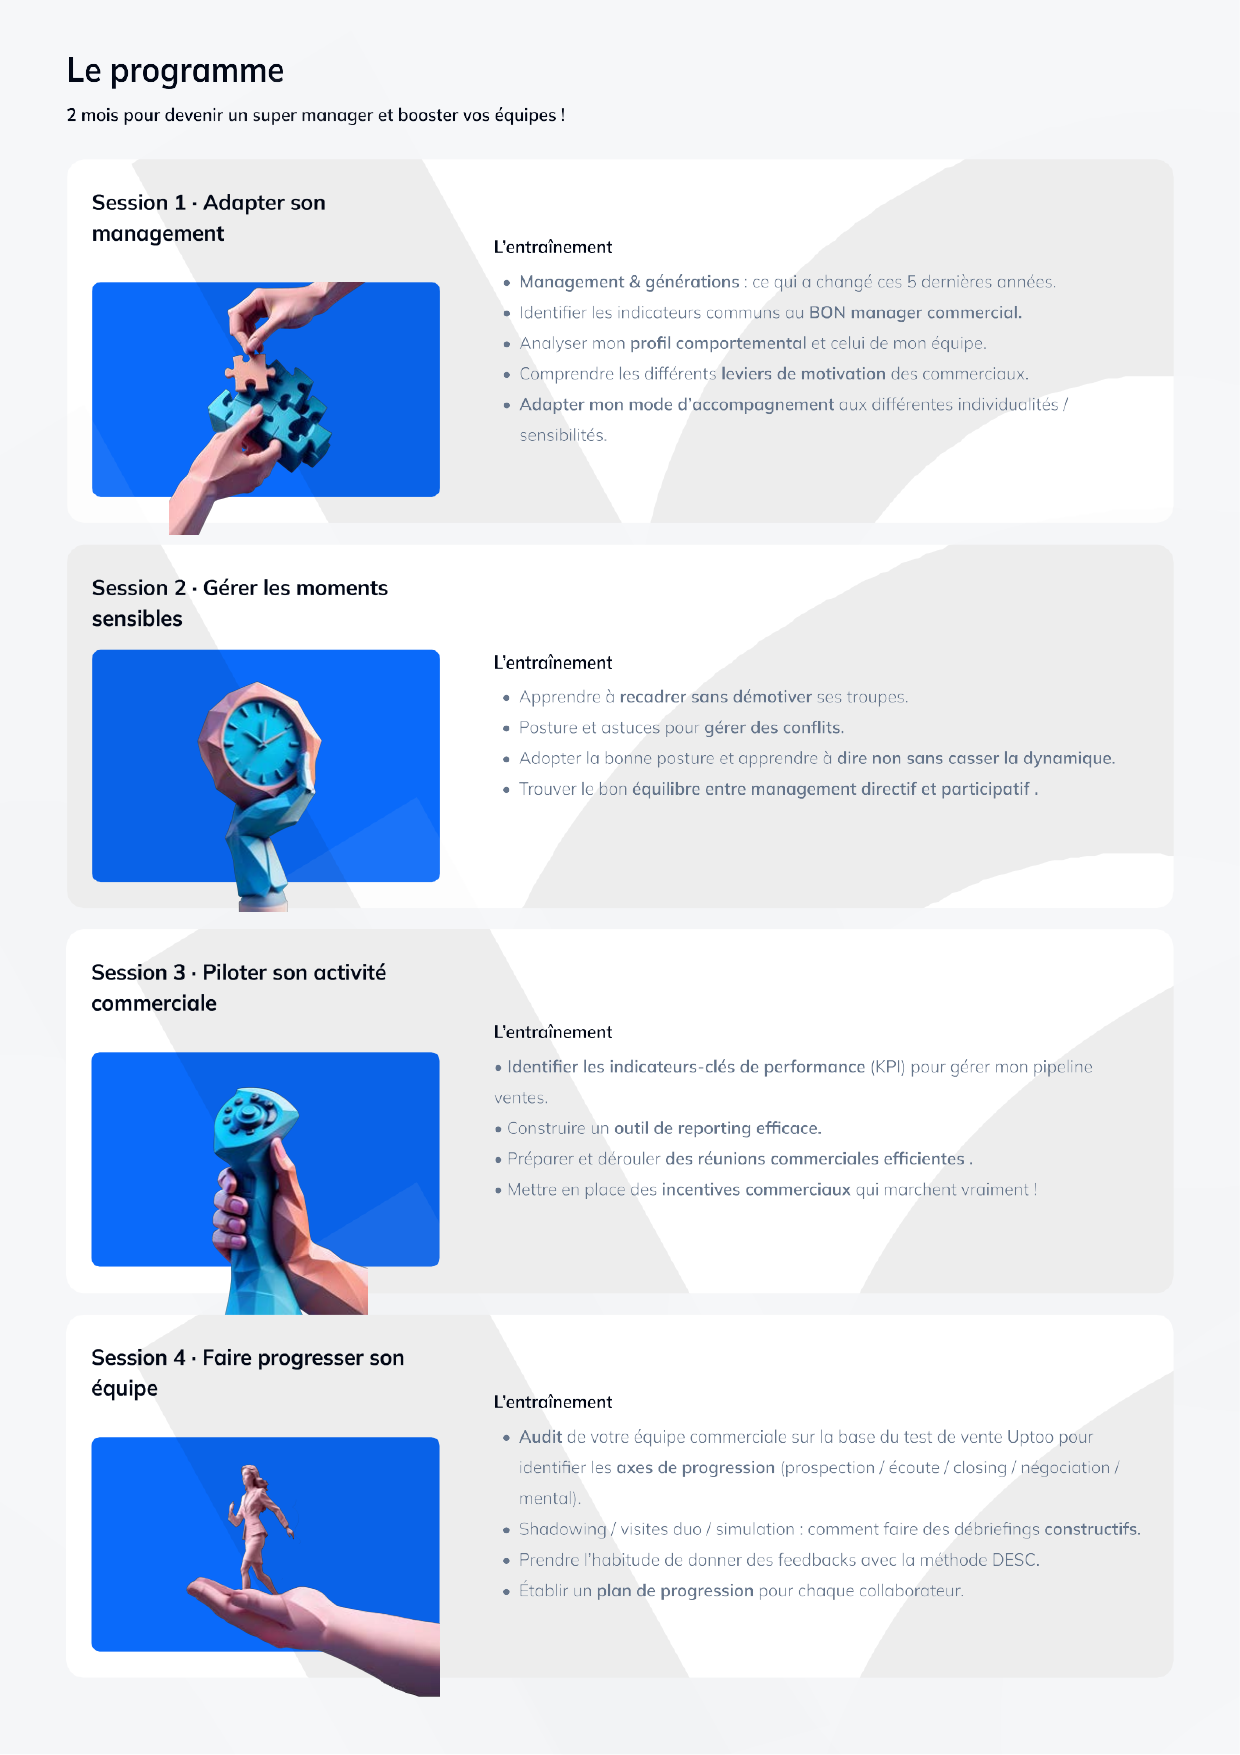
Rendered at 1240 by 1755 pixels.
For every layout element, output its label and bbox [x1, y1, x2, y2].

text_box [0, 0, 1240, 1755]
